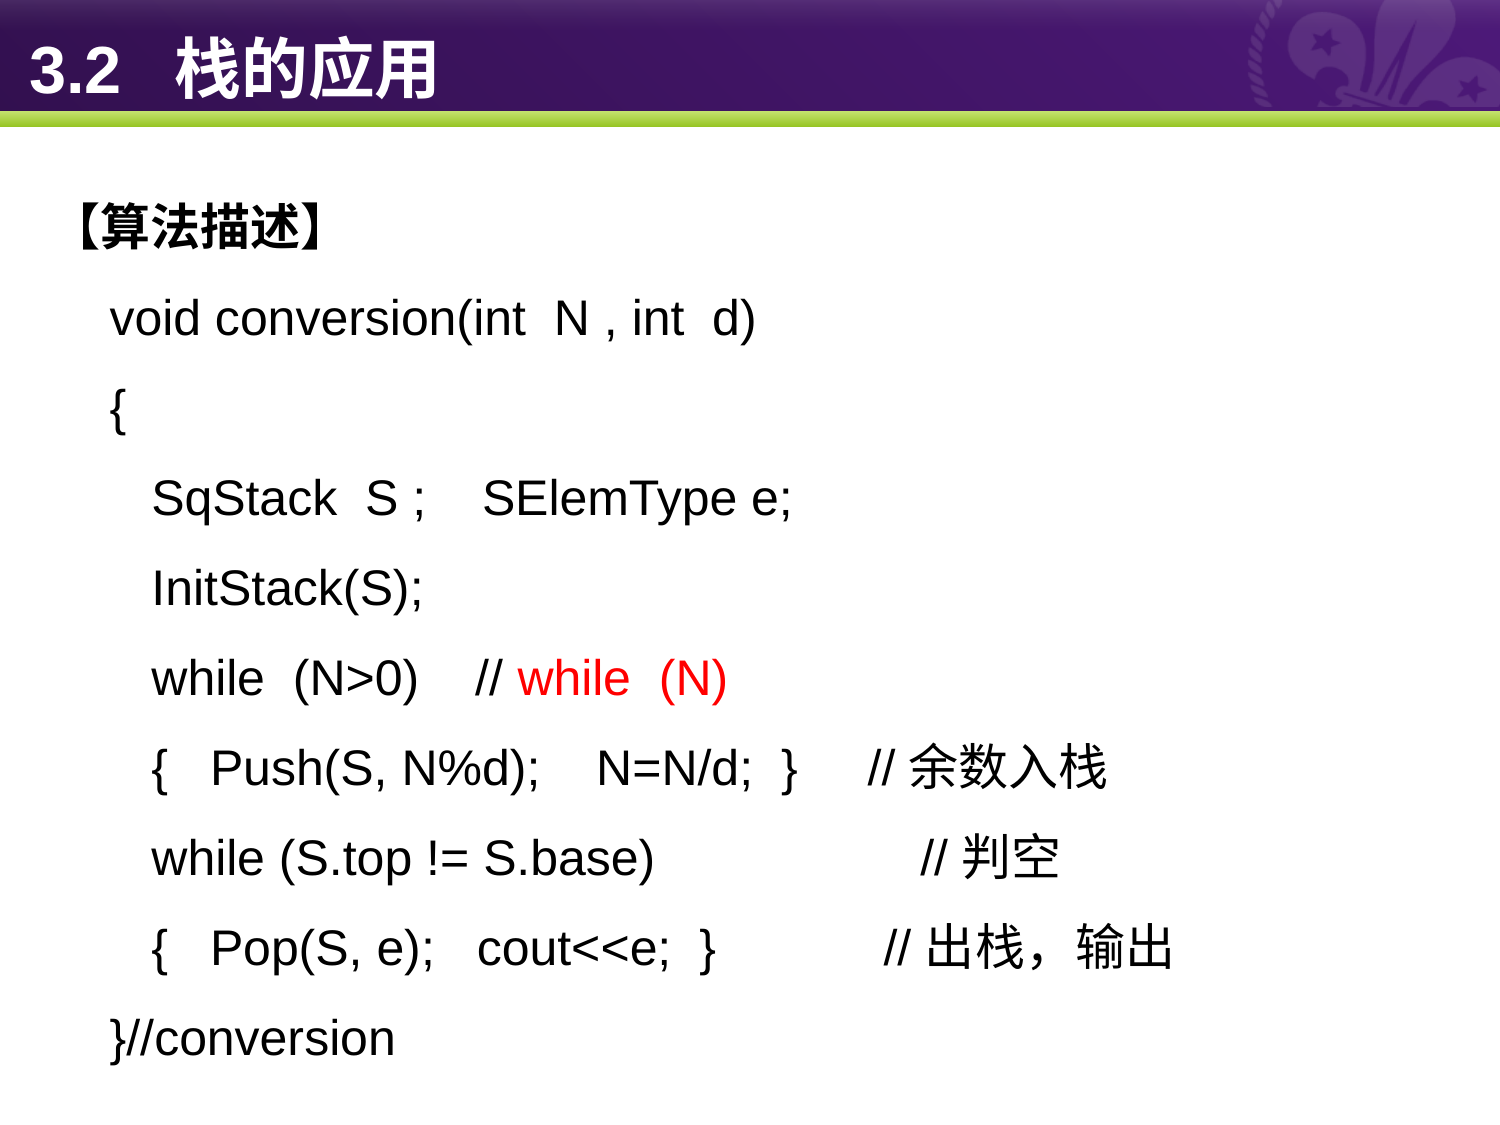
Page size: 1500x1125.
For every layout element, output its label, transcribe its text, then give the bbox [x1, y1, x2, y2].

text_box 【算法描述】 void conversion(int N , int d) { SqStack S ; SElemType e; InitStack(S); while (N>0) // while (N) { Push(S, N%d); N=N/d; } //余数入栈 while (S.top != S.base) //判空 { Pop(S, e); cout<<e; } //出栈，输出 }//conversion [35, 157, 1388, 1000]
title 3.2 栈的应用 [14, 0, 1500, 135]
